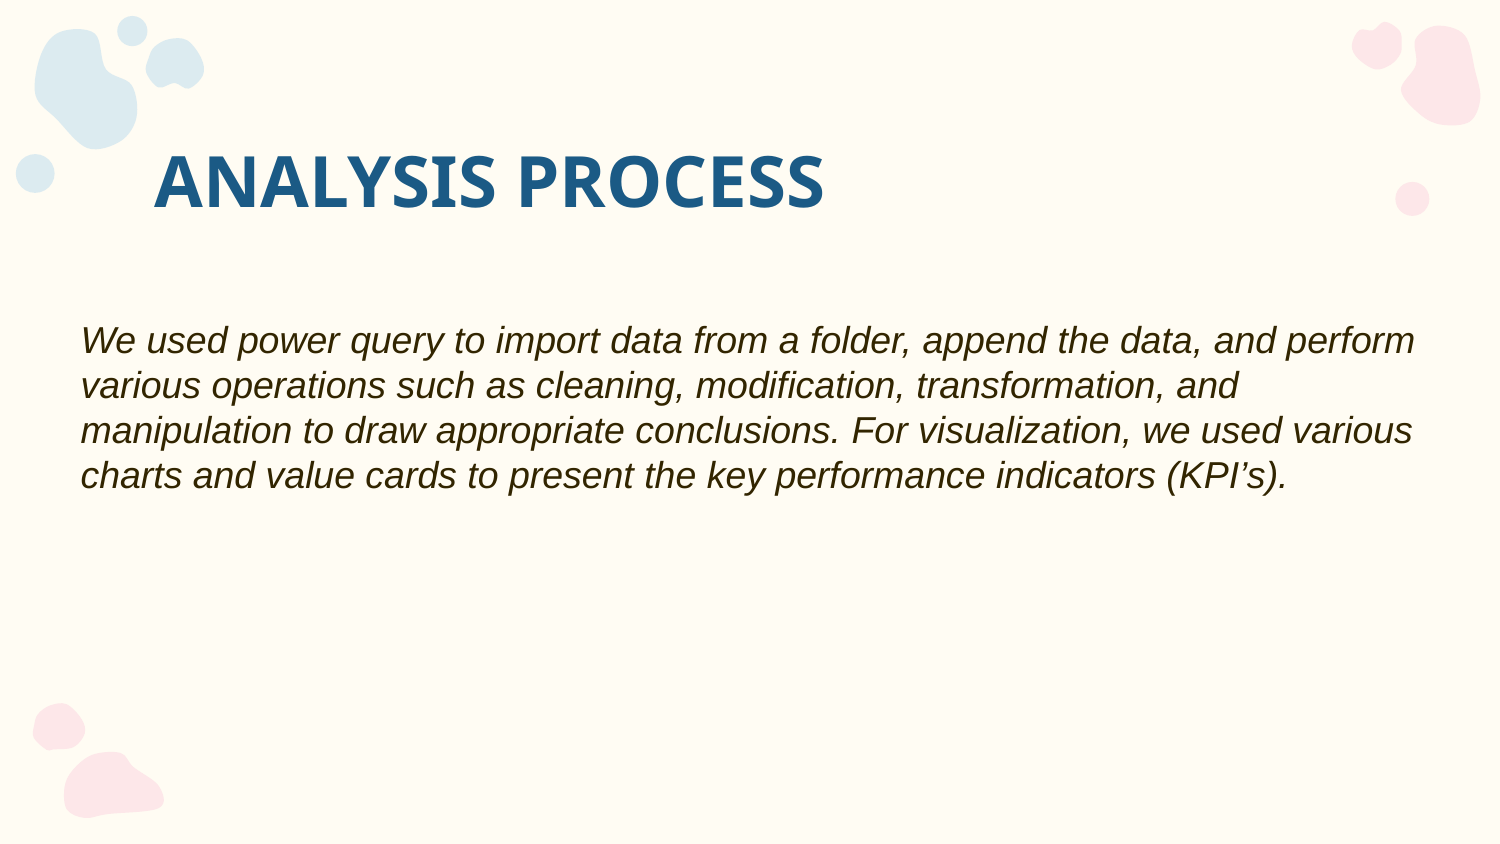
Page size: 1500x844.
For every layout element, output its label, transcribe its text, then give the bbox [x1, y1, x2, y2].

title ANALYSIS PROCESS [0, 113, 860, 237]
list We used power query to import data from a folder, append the data, and perform various operations such as cleaning, modification, transformation, and manipulation to draw appropriate conclusions. For visualization, we used various charts and value cards to present the key performance indicators (KPI’s). [65, 301, 1439, 559]
